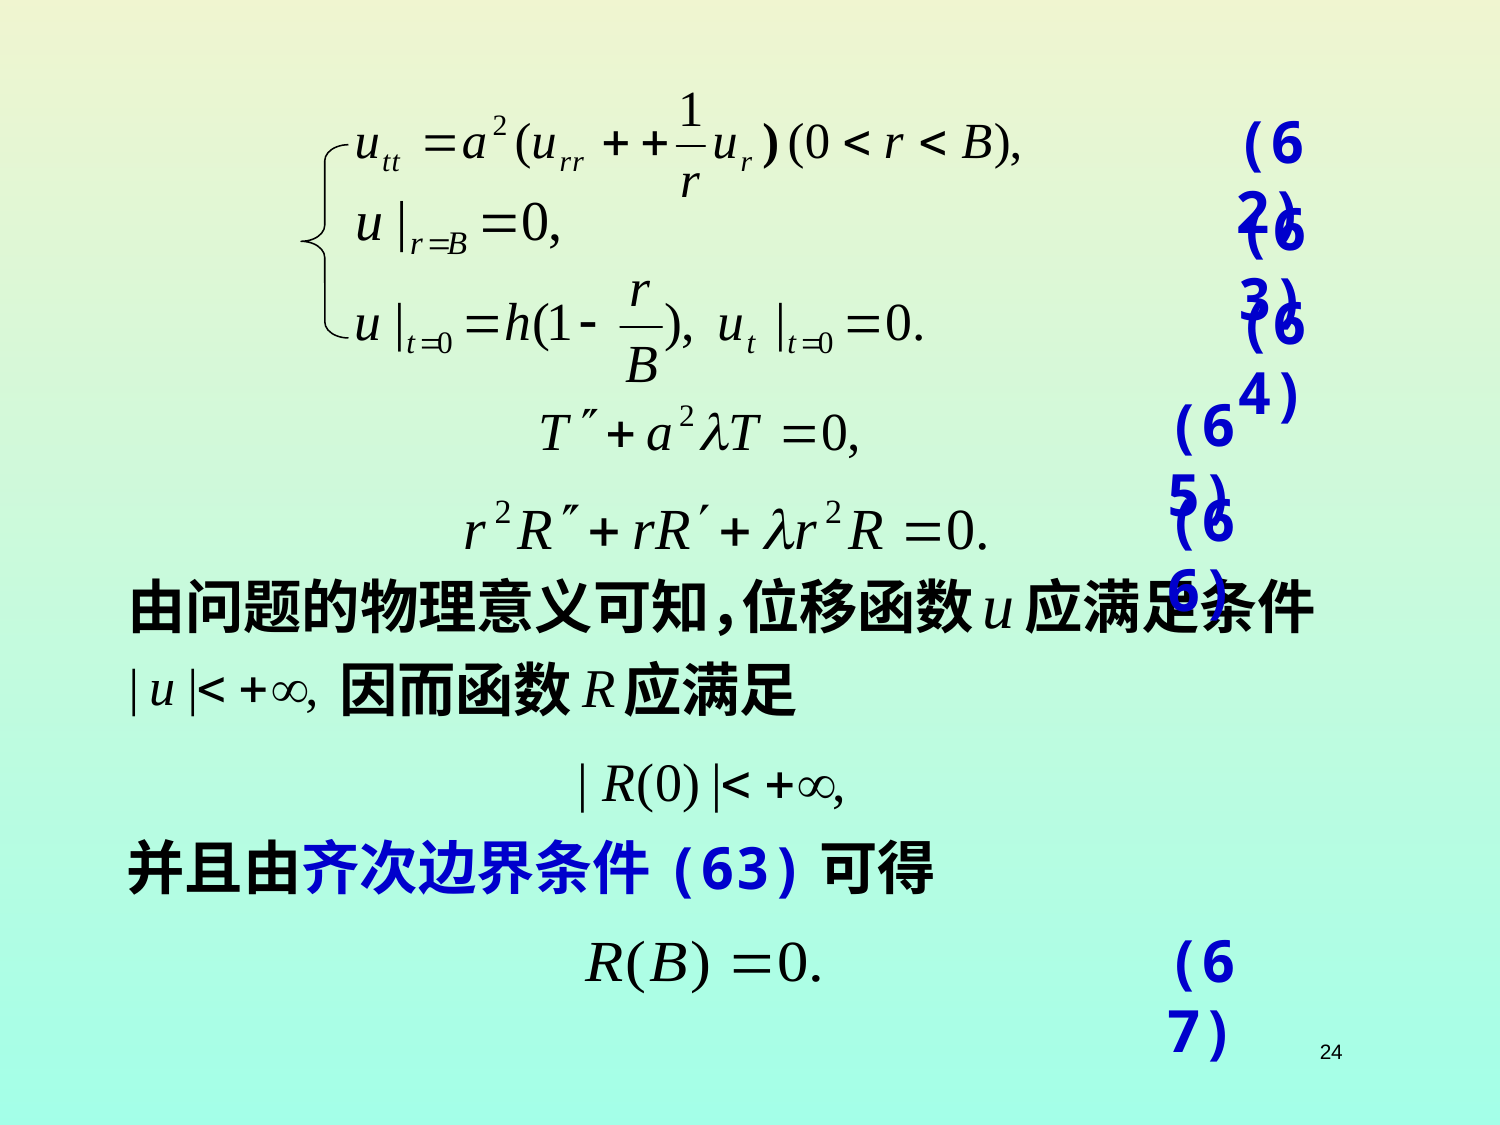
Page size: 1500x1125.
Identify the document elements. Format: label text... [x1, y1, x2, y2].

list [572, 751, 857, 824]
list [123, 656, 325, 728]
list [573, 927, 830, 1006]
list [974, 585, 1029, 646]
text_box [348, 255, 932, 395]
text_box (66) [1152, 475, 1282, 631]
text_box [301, 145, 342, 338]
text_box (67) [1151, 916, 1282, 1072]
text_box 应满足条件 [1009, 562, 1353, 648]
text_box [572, 656, 628, 717]
text_box (65) [1152, 381, 1282, 475]
text_box 应满足 [608, 645, 857, 730]
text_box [533, 392, 870, 474]
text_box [454, 486, 999, 565]
text_box 因而函数 [324, 645, 597, 730]
text_box 位移函数 [726, 573, 999, 648]
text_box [348, 77, 1031, 210]
text_box 并且由齐次边界条件(63)可得 [112, 823, 963, 909]
text_box 由问题的物理意义可知， [112, 562, 726, 648]
text_box (62) [1221, 97, 1351, 252]
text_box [348, 184, 574, 265]
text_box (64) [1222, 278, 1353, 434]
slide_number 24 [1147, 1021, 1358, 1081]
text_box (63) [1222, 184, 1353, 278]
